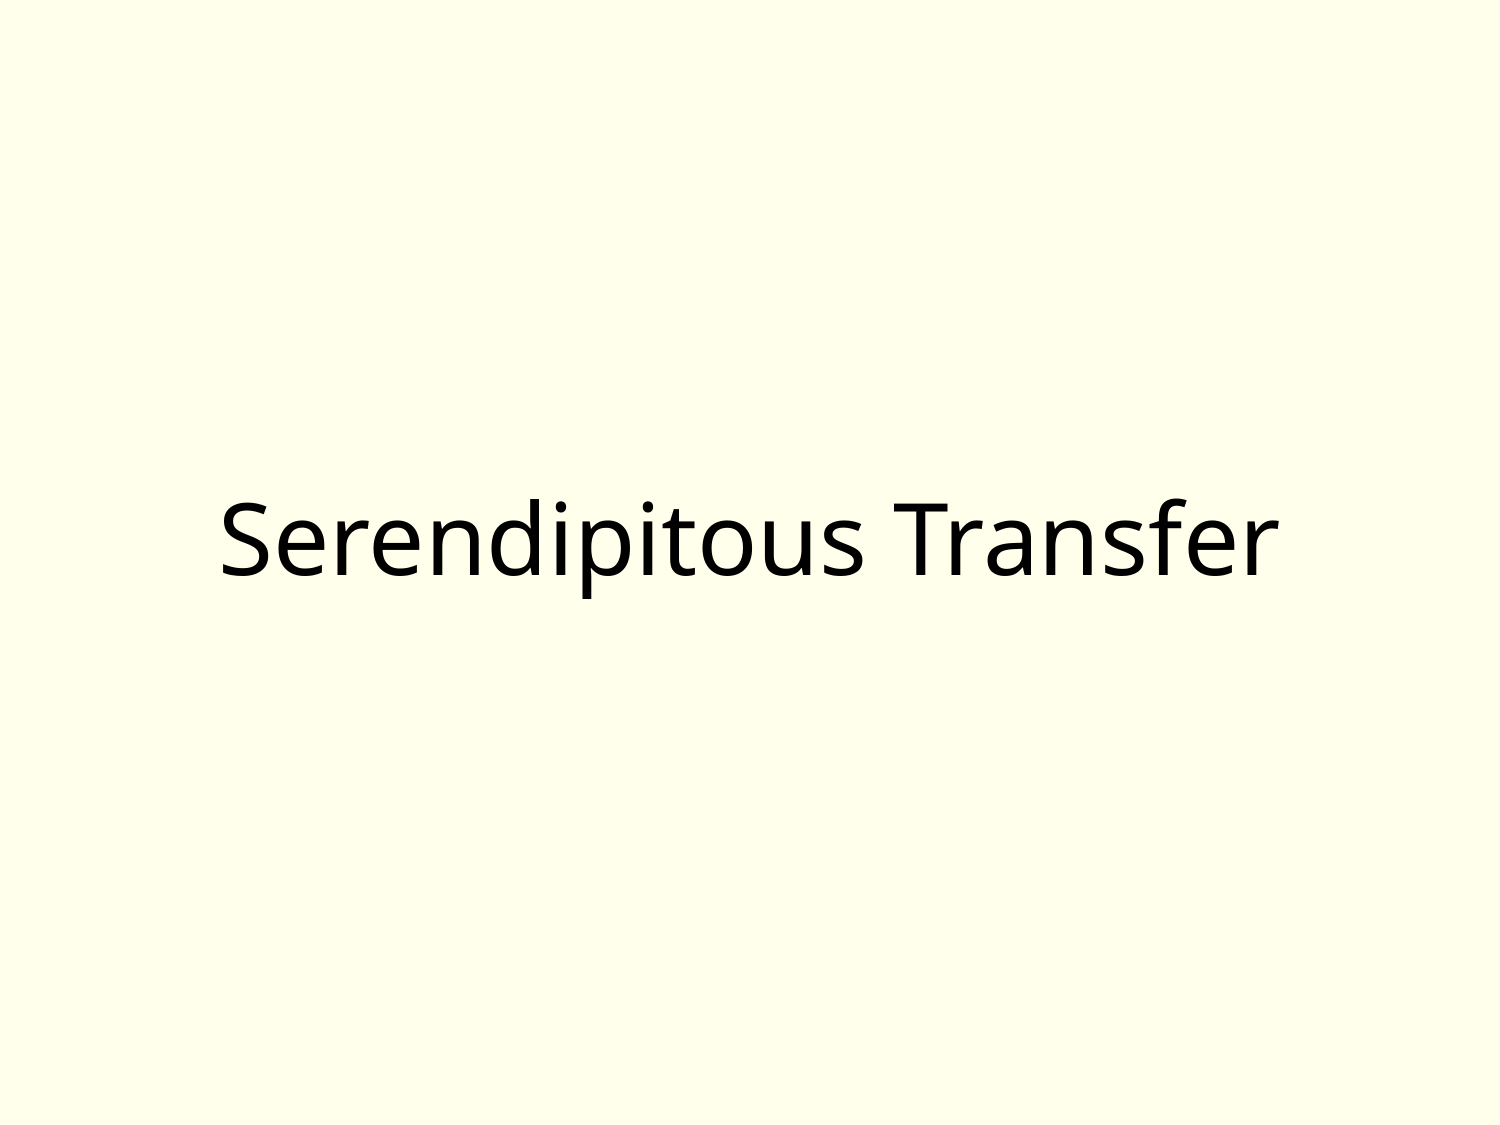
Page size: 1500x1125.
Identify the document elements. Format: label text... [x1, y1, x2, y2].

title Serendipitous Transfer [103, 59, 1397, 1028]
